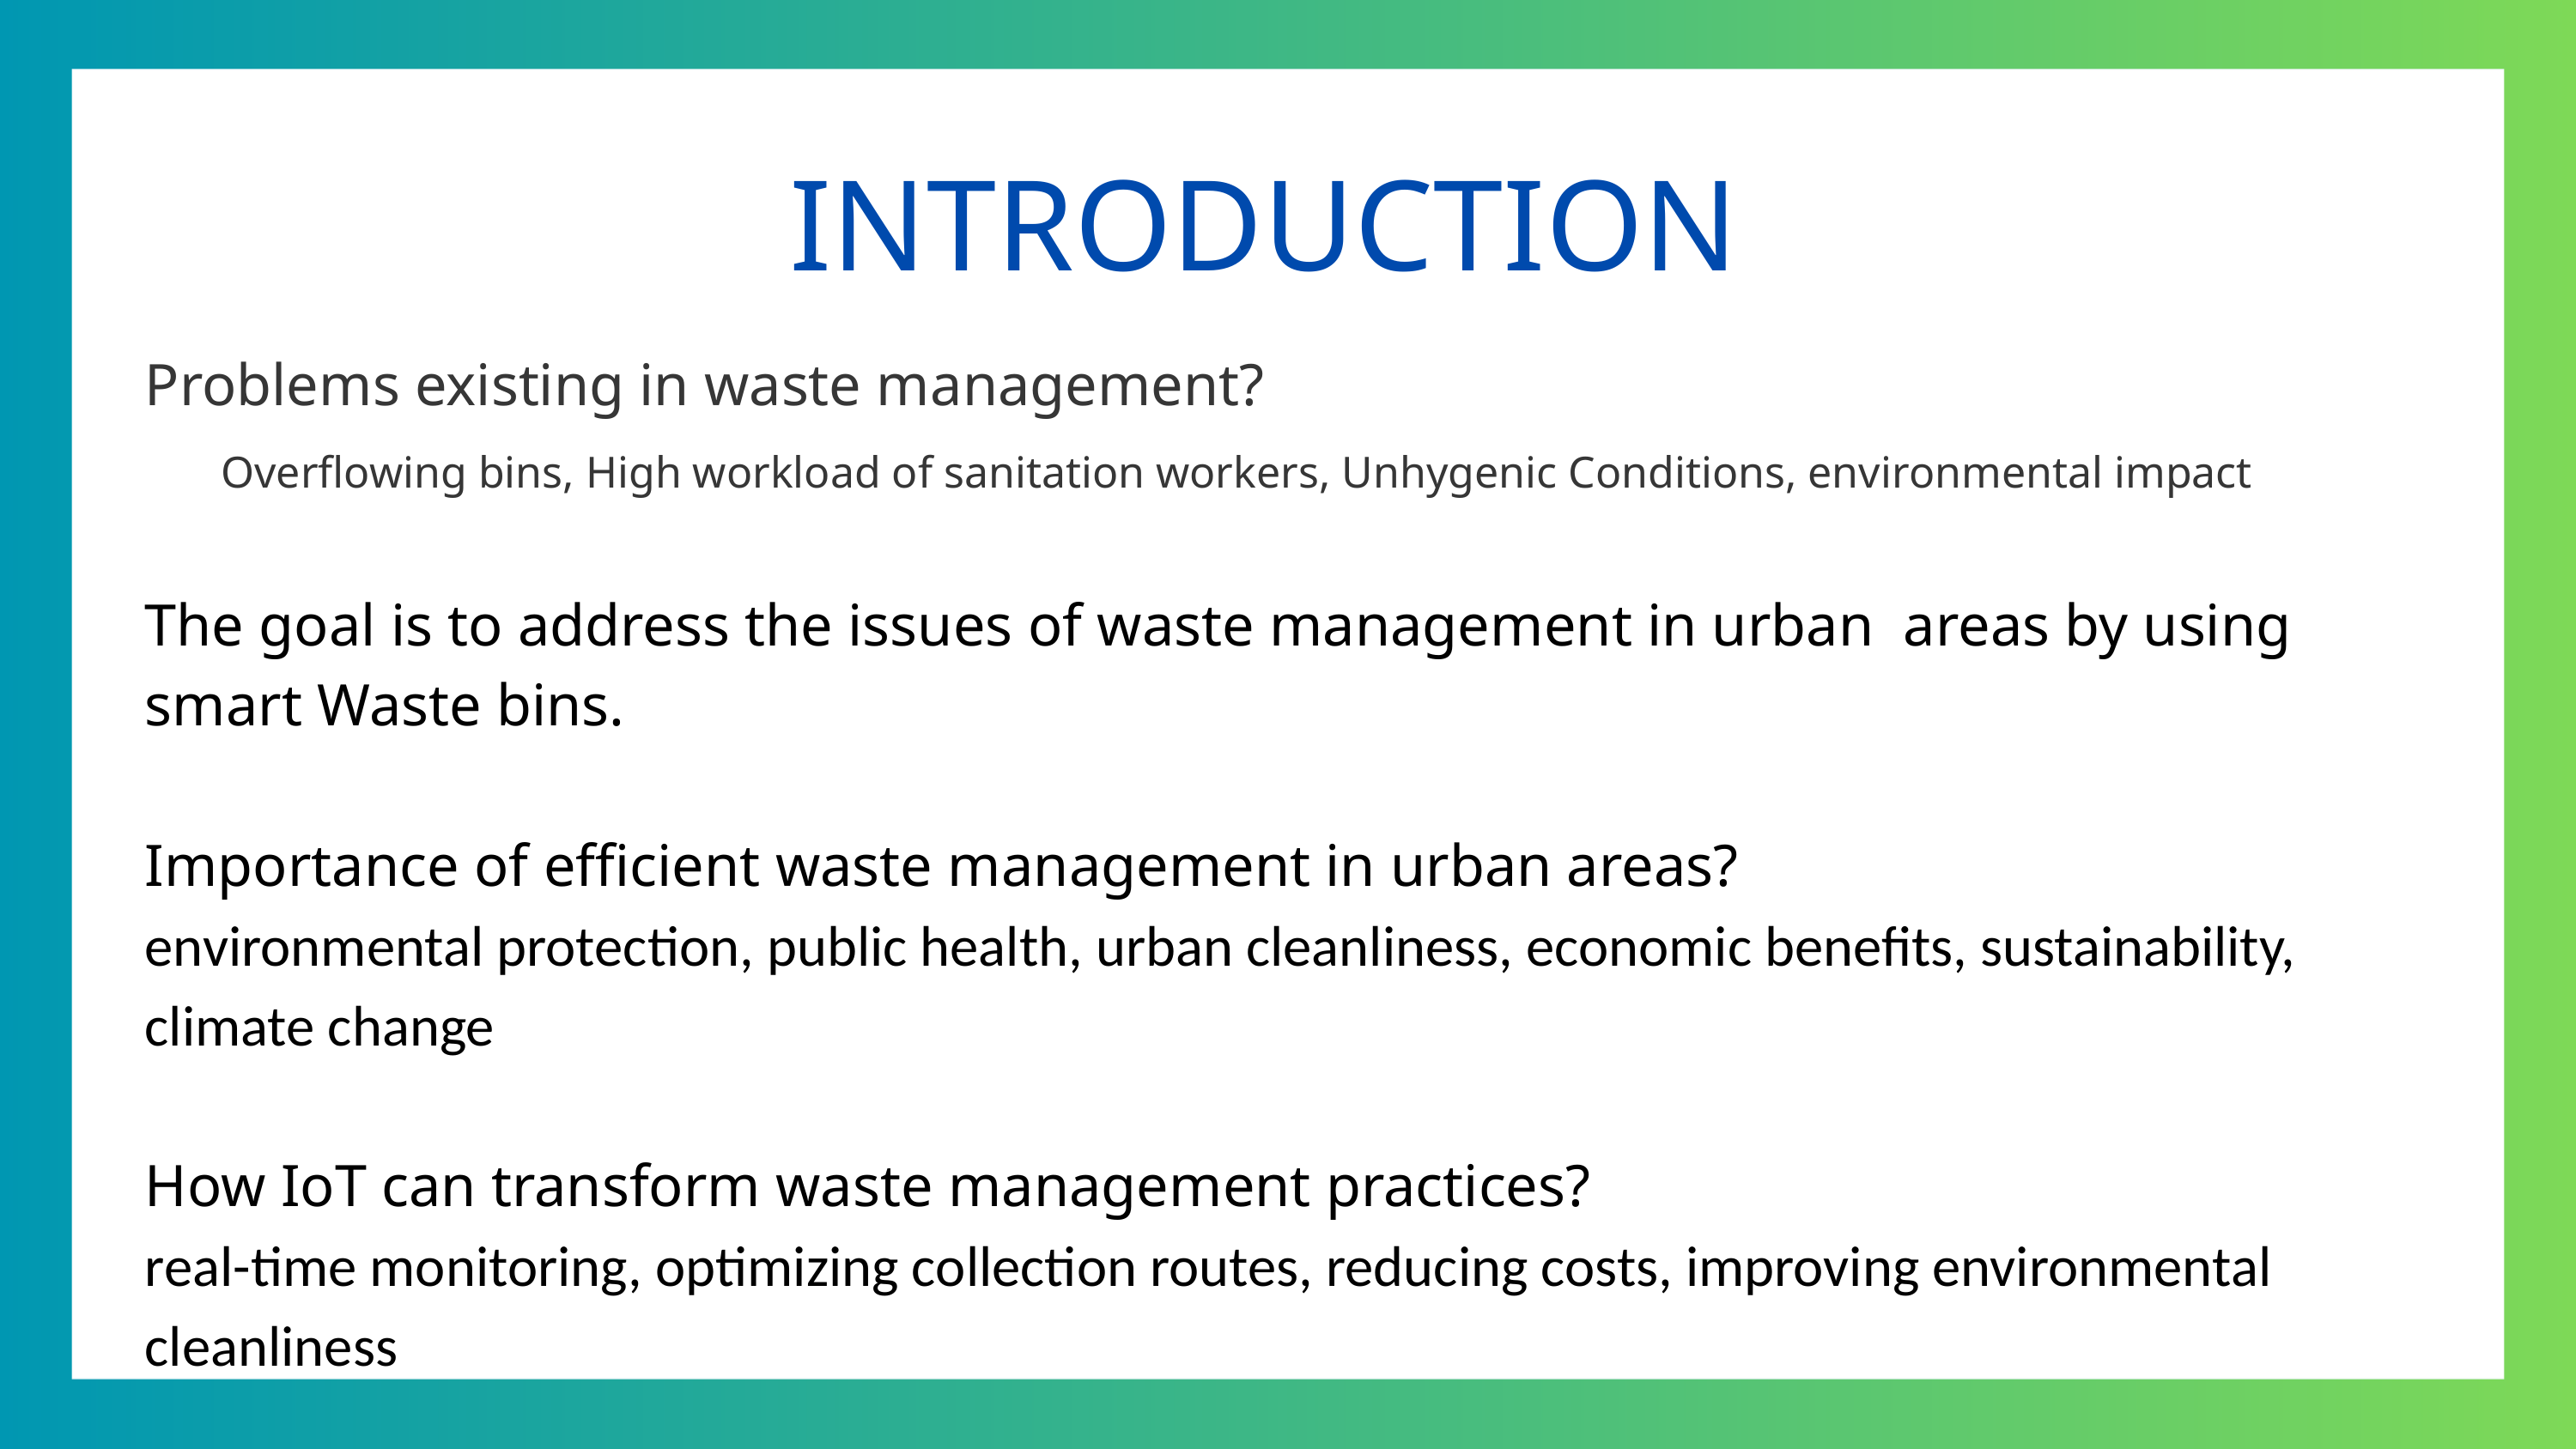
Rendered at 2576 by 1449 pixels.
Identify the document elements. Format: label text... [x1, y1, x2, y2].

text_box [71, 69, 2505, 1379]
text_box Problems existing in waste management? Overflowing bins, High workload of sanitation workers, Unhygenic Conditions, environmental impact The goal is to address the issues of waste management in urban areas by using smart Waste bins. Importance of efficient waste management in urban areas? environmental protection, public health, urban cleanliness, economic benefits, sustainability, climate change How IoT can transform waste management practices? real-time monitoring, optimizing collection routes, reducing costs, improving environmental cleanliness [144, 336, 2432, 1449]
text_box INTRODUCTION [789, 144, 1787, 296]
